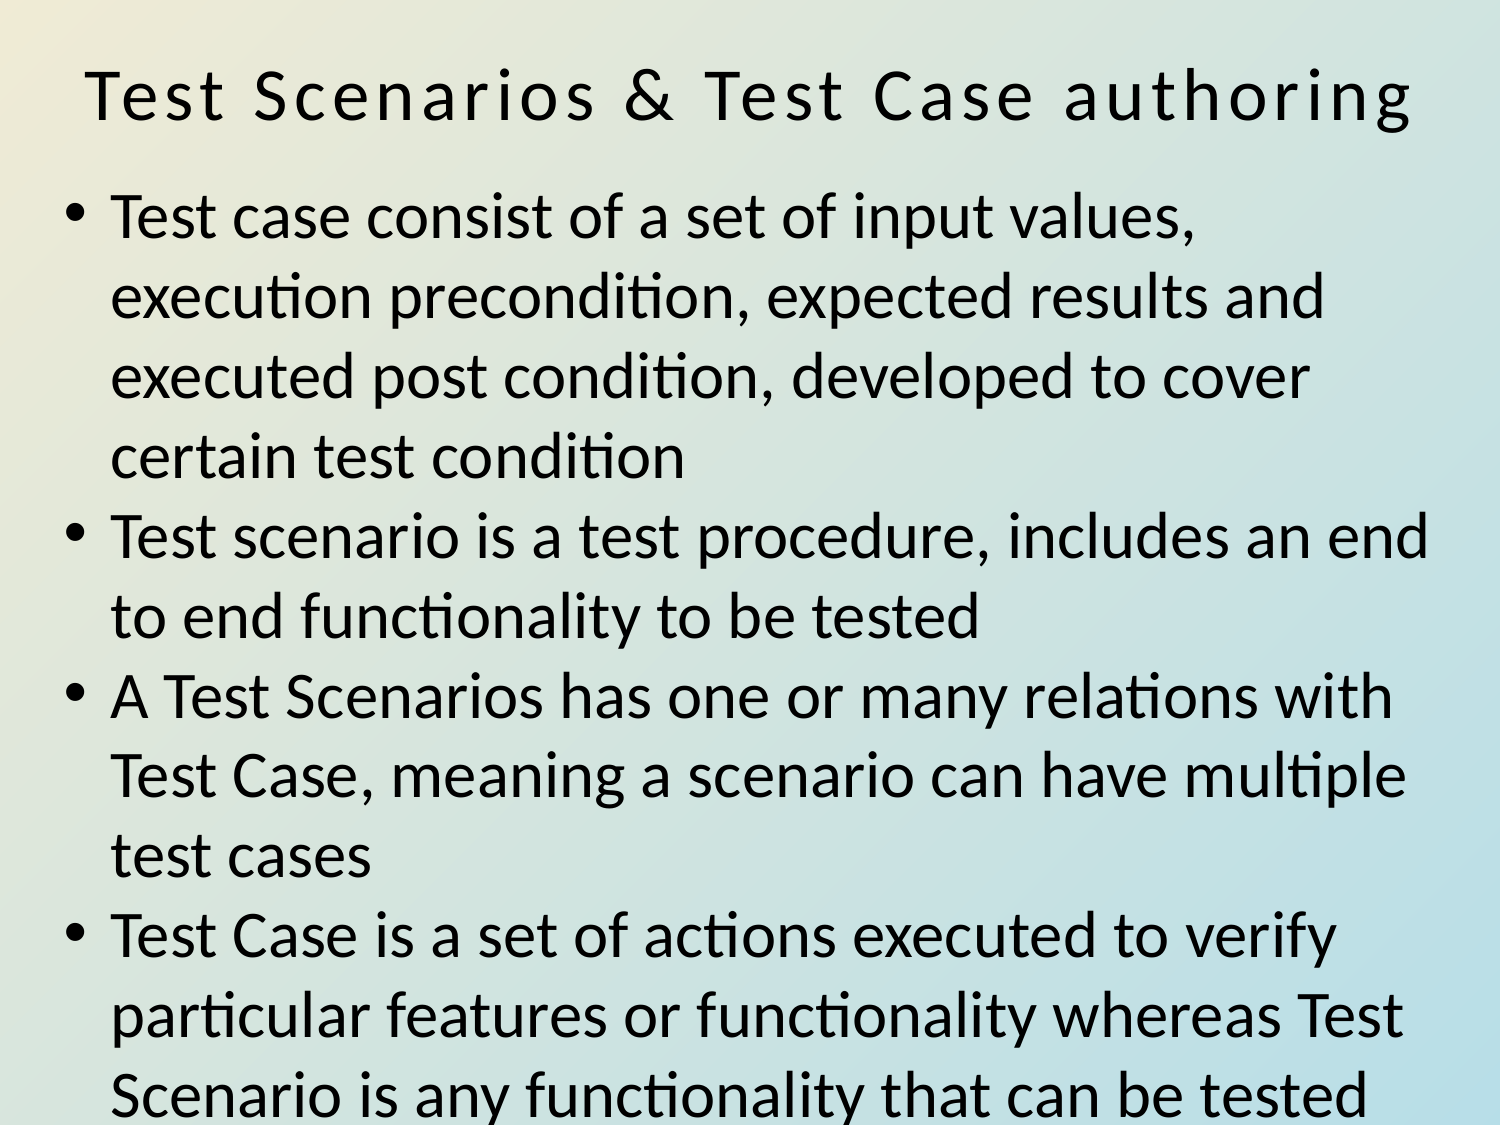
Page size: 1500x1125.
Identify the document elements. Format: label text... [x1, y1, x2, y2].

title Test Scenarios & Test Case authoring [38, 37, 1460, 143]
text_box Test case consist of a set of input values, execution precondition, expected results and executed post condition, developed to cover certain test condition Test scenario is a test procedure, includes an end to end functionality to be tested A Test Scenarios has one or many relations with Test Case, meaning a scenario can have multiple test cases Test Case is a set of actions executed to verify particular features or functionality whereas Test Scenario is any functionality that can be tested [48, 164, 1464, 1125]
